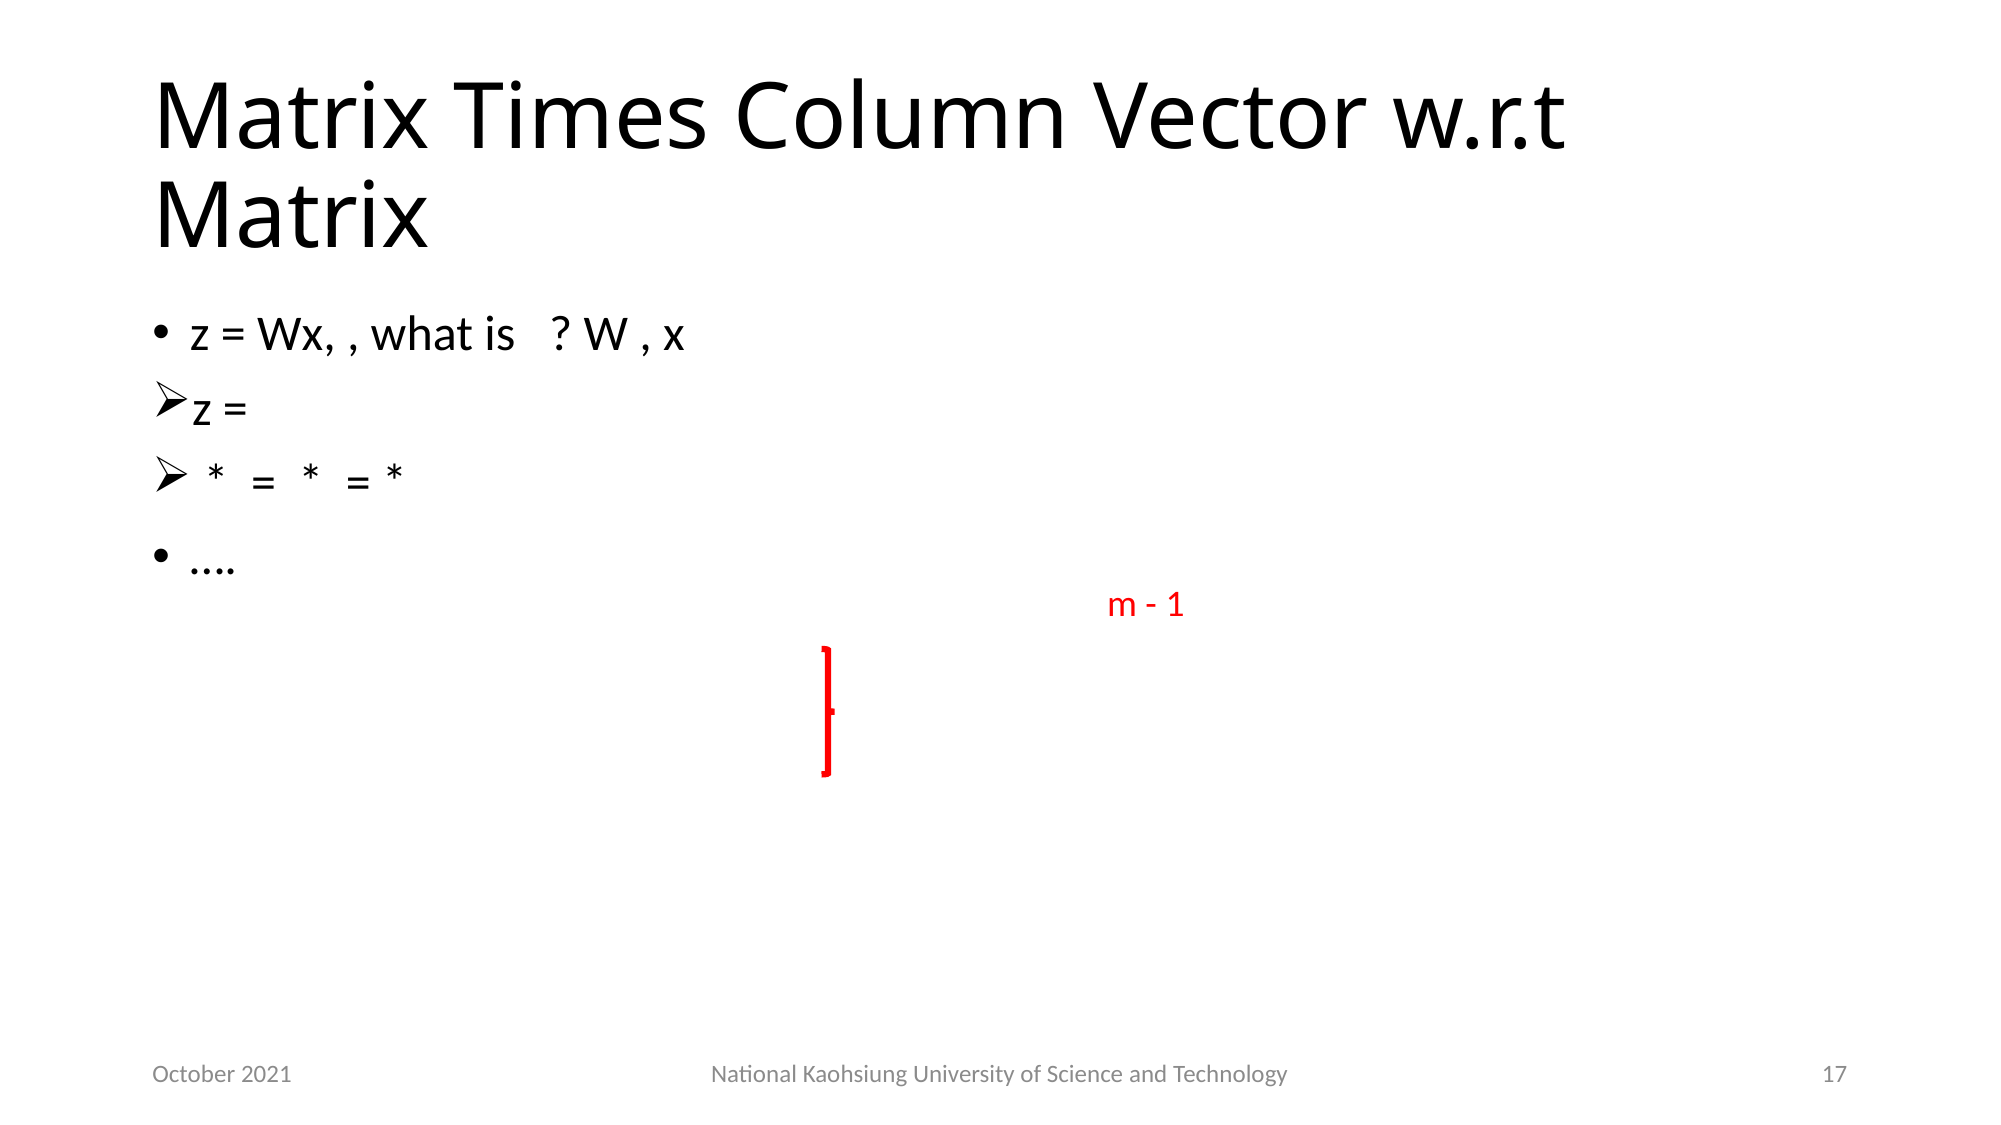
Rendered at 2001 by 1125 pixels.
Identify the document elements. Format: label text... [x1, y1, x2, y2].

text_box m - 1 [834, 574, 1458, 628]
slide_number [137, 1042, 588, 1103]
title Matrix Times Column Vector w.r.t Matrix [137, 59, 1863, 278]
slide_number 17 [1412, 1042, 1863, 1103]
text_box [821, 648, 835, 775]
footer National Kaohsiung University of Science and Technology [662, 1042, 1338, 1103]
